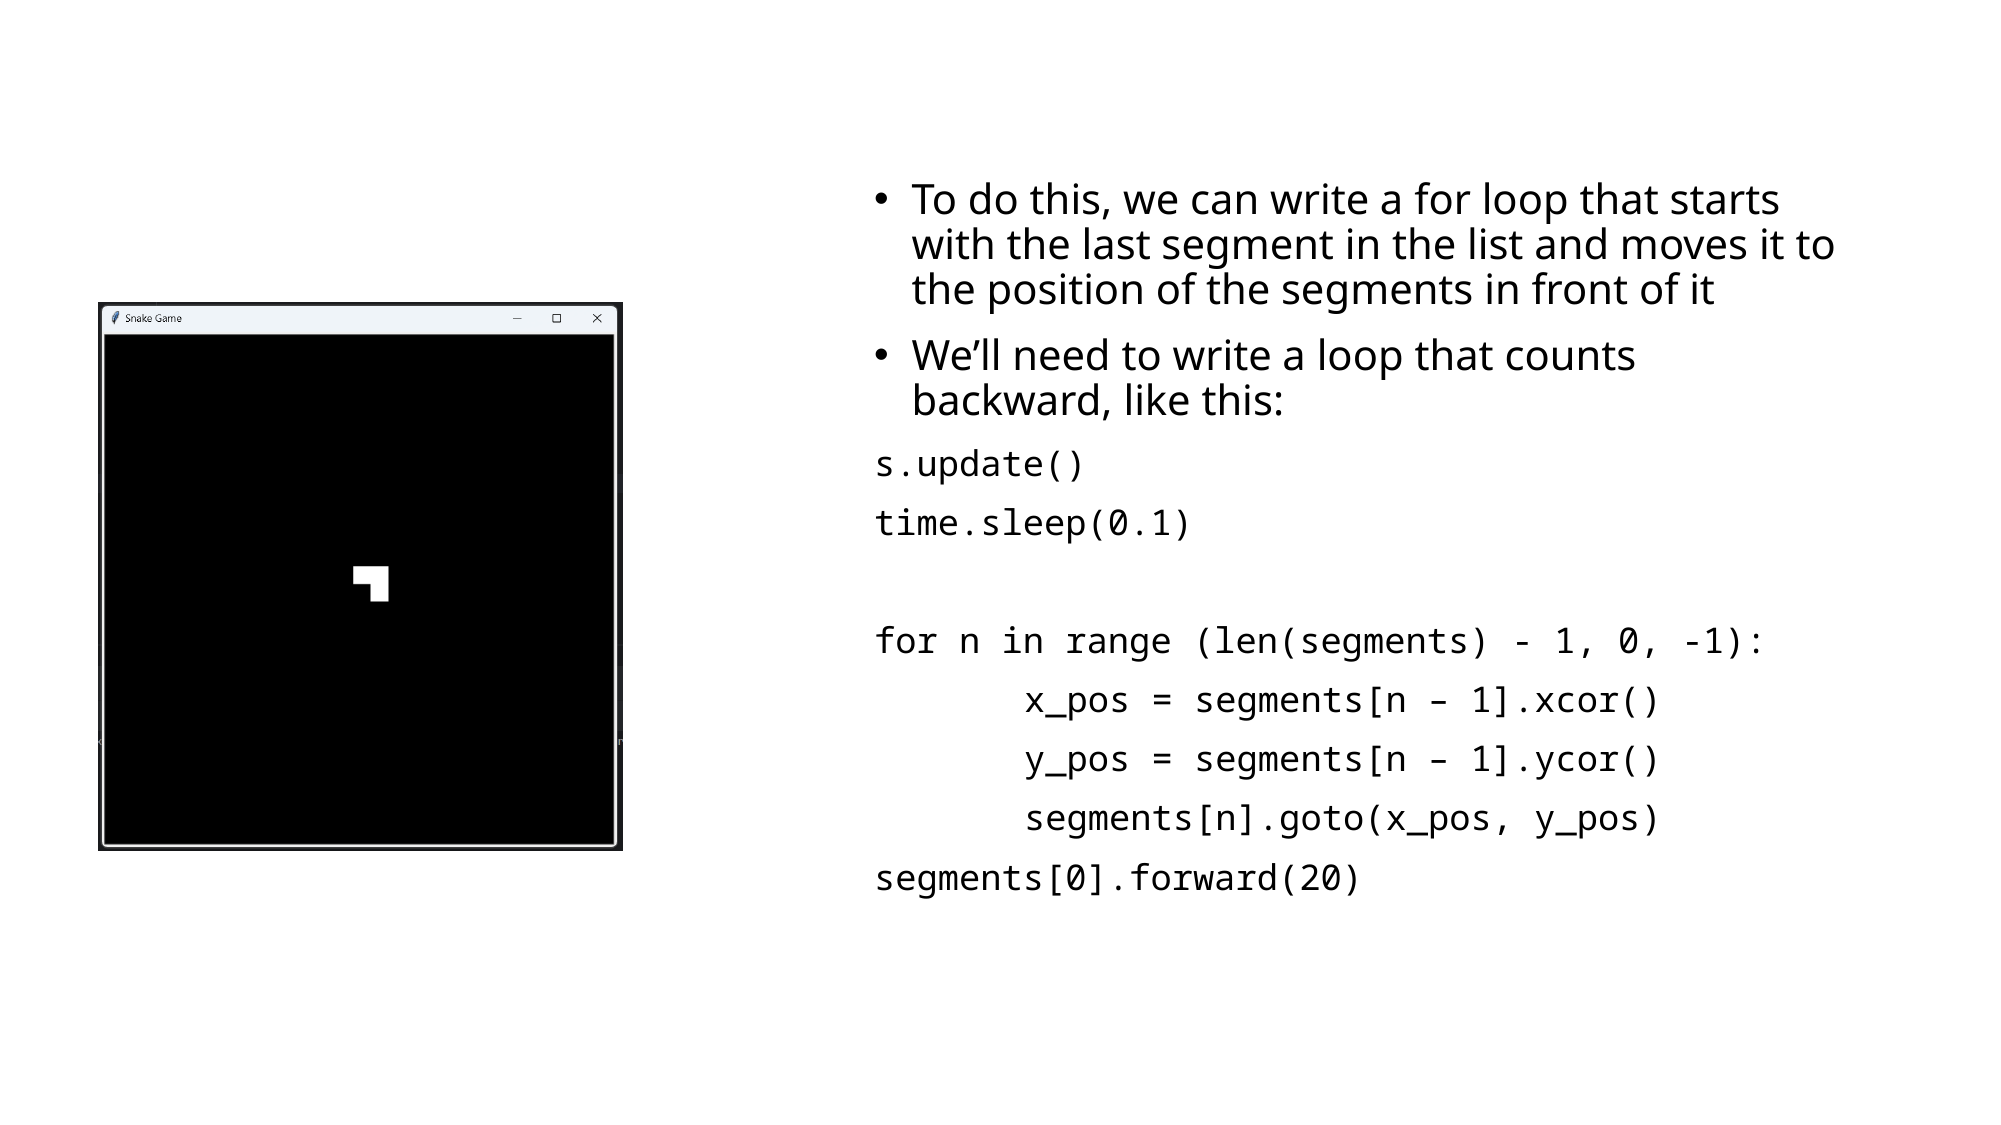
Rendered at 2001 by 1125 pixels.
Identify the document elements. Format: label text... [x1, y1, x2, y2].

picture [98, 302, 624, 851]
list To do this, we can write a for loop that starts with the last segment in the list and moves it to the position of the segments in front of it We’ll need to write a loop that counts backward, like this: s.update() time.sleep(0.1) for n in range (len(segments) - 1, 0, -1): x_pos = segments[n – 1].xcor() y_pos = segments[n – 1].ycor() segments[n].goto(x_pos, y_pos) segments[0].forward(20) [859, 171, 1863, 1014]
